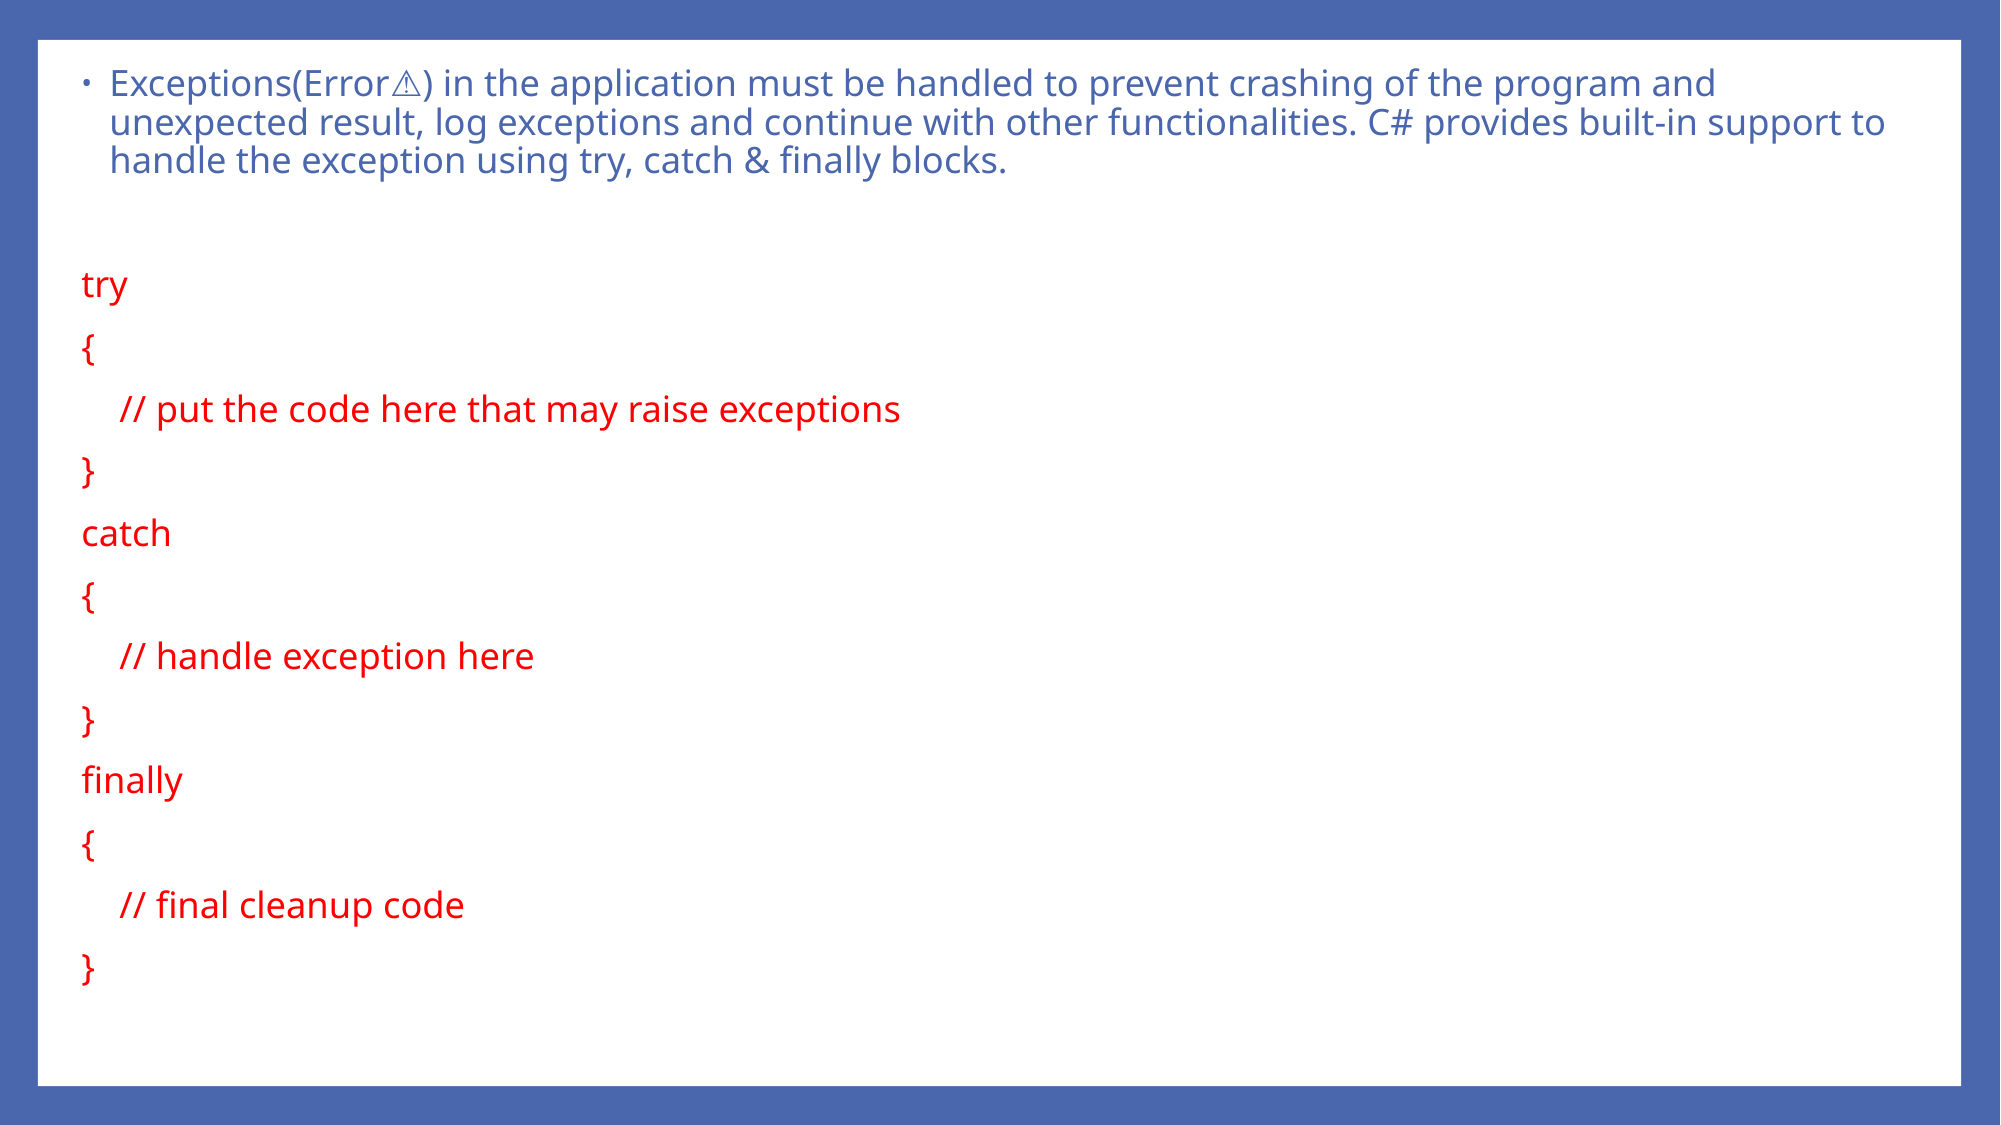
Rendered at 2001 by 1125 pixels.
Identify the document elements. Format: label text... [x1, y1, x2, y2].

list Exceptions(Error⚠️) in the application must be handled to prevent crashing of the program and unexpected result, log exceptions and continue with other functionalities. C# provides built-in support to handle the exception using try, catch & finally blocks. try { // put the code here that may raise exceptions } catch { // handle exception here } finally { // final cleanup code } [59, 57, 1922, 1000]
